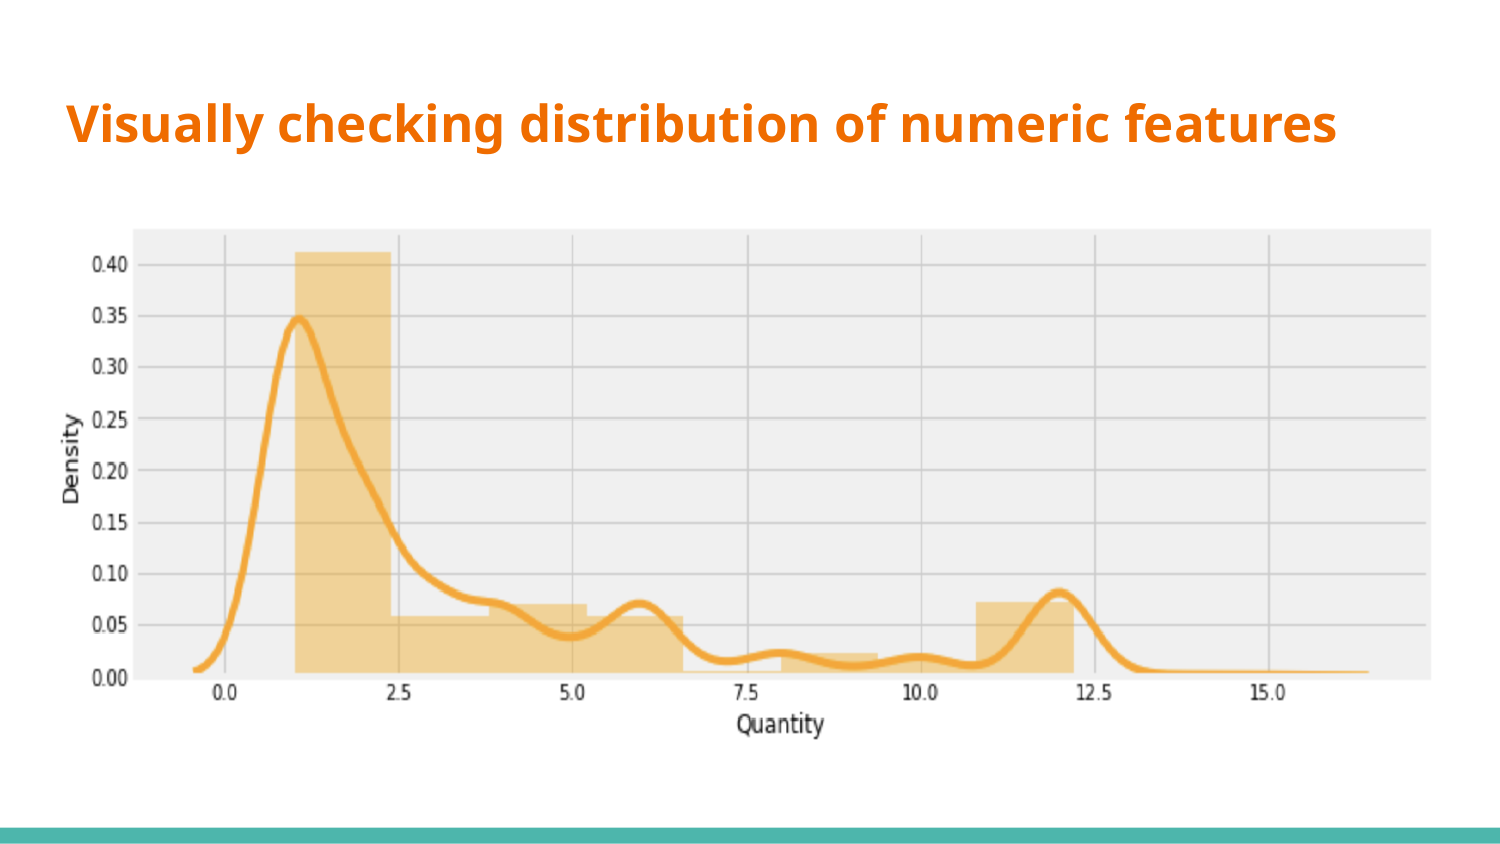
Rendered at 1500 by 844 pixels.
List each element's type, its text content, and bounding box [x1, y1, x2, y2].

picture [50, 207, 1450, 762]
title Visually checking distribution of numeric features [51, 72, 1449, 189]
